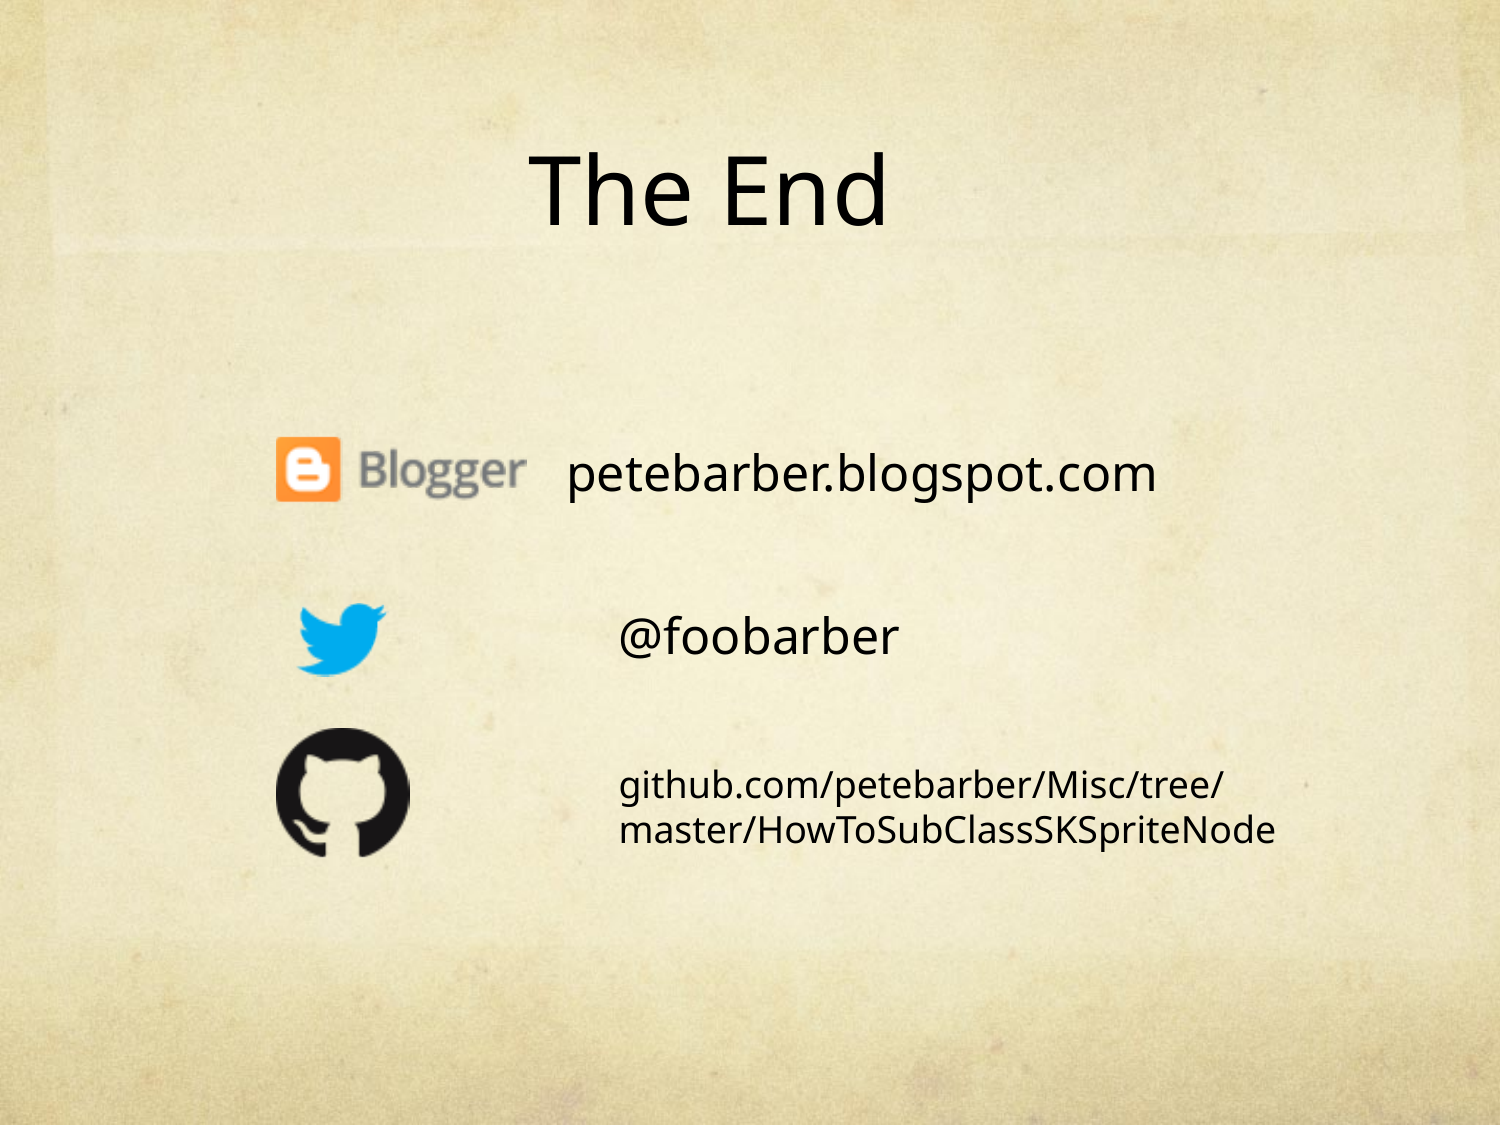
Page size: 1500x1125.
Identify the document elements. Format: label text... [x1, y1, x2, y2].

picture [0, 0, 1500, 1125]
text_box petebarber.blogspot.com [551, 433, 1174, 509]
text_box @foobarber [603, 597, 1096, 673]
text_box github.com/petebarber/Misc/tree/master/HowToSubClassSKSpriteNode [603, 753, 1319, 859]
text_box The End [513, 121, 907, 252]
